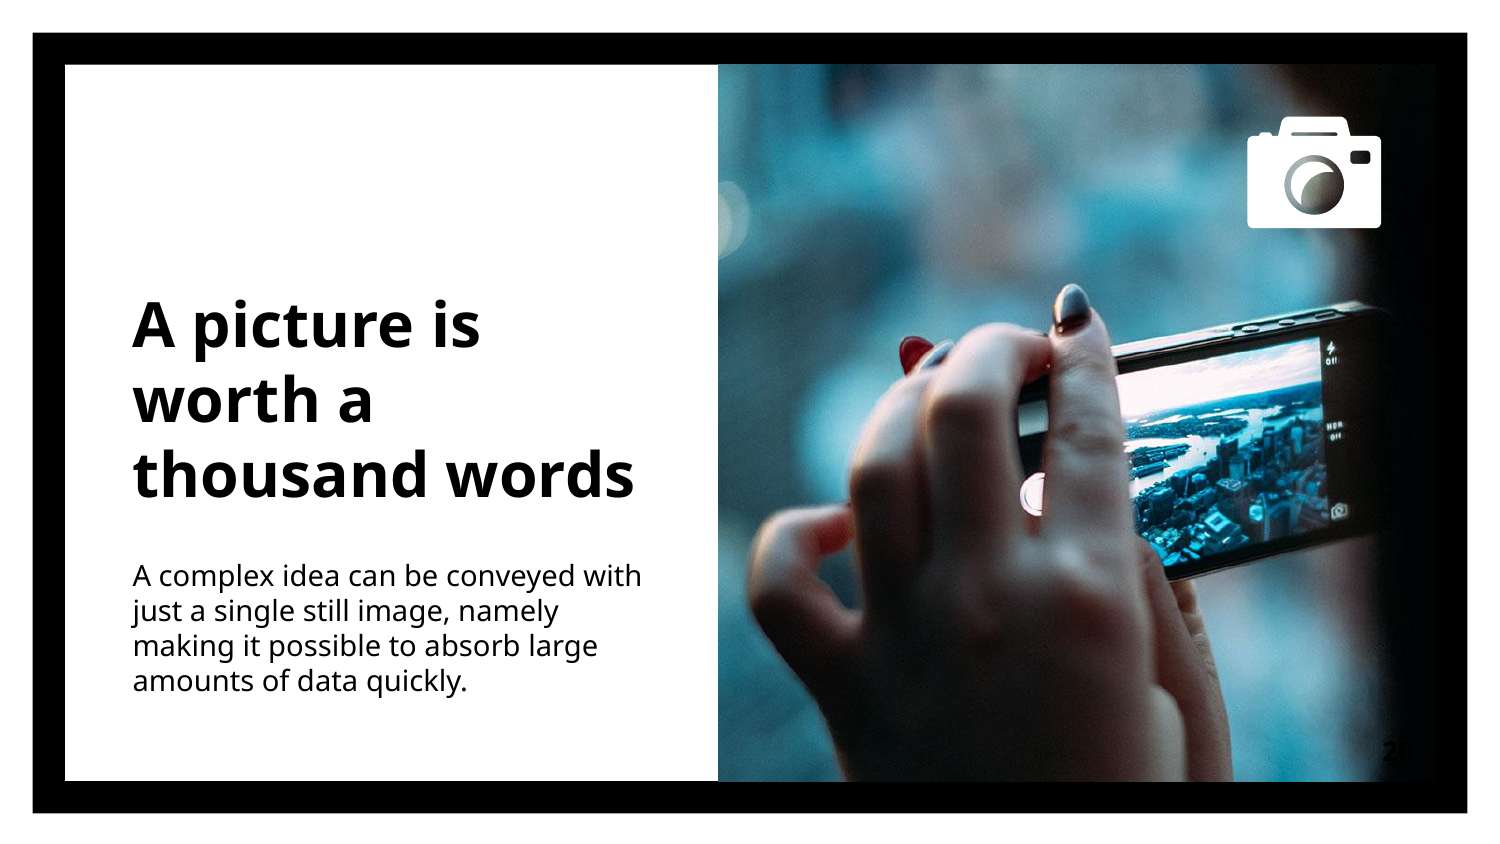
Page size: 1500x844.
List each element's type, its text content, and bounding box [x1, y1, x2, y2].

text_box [1247, 116, 1382, 229]
picture [718, 64, 1436, 782]
list A complex idea can be conveyed with just a single still image, namely making it possible to absorb large amounts of data quickly. [117, 541, 665, 740]
title A picture is worth a thousand words [117, 301, 665, 525]
